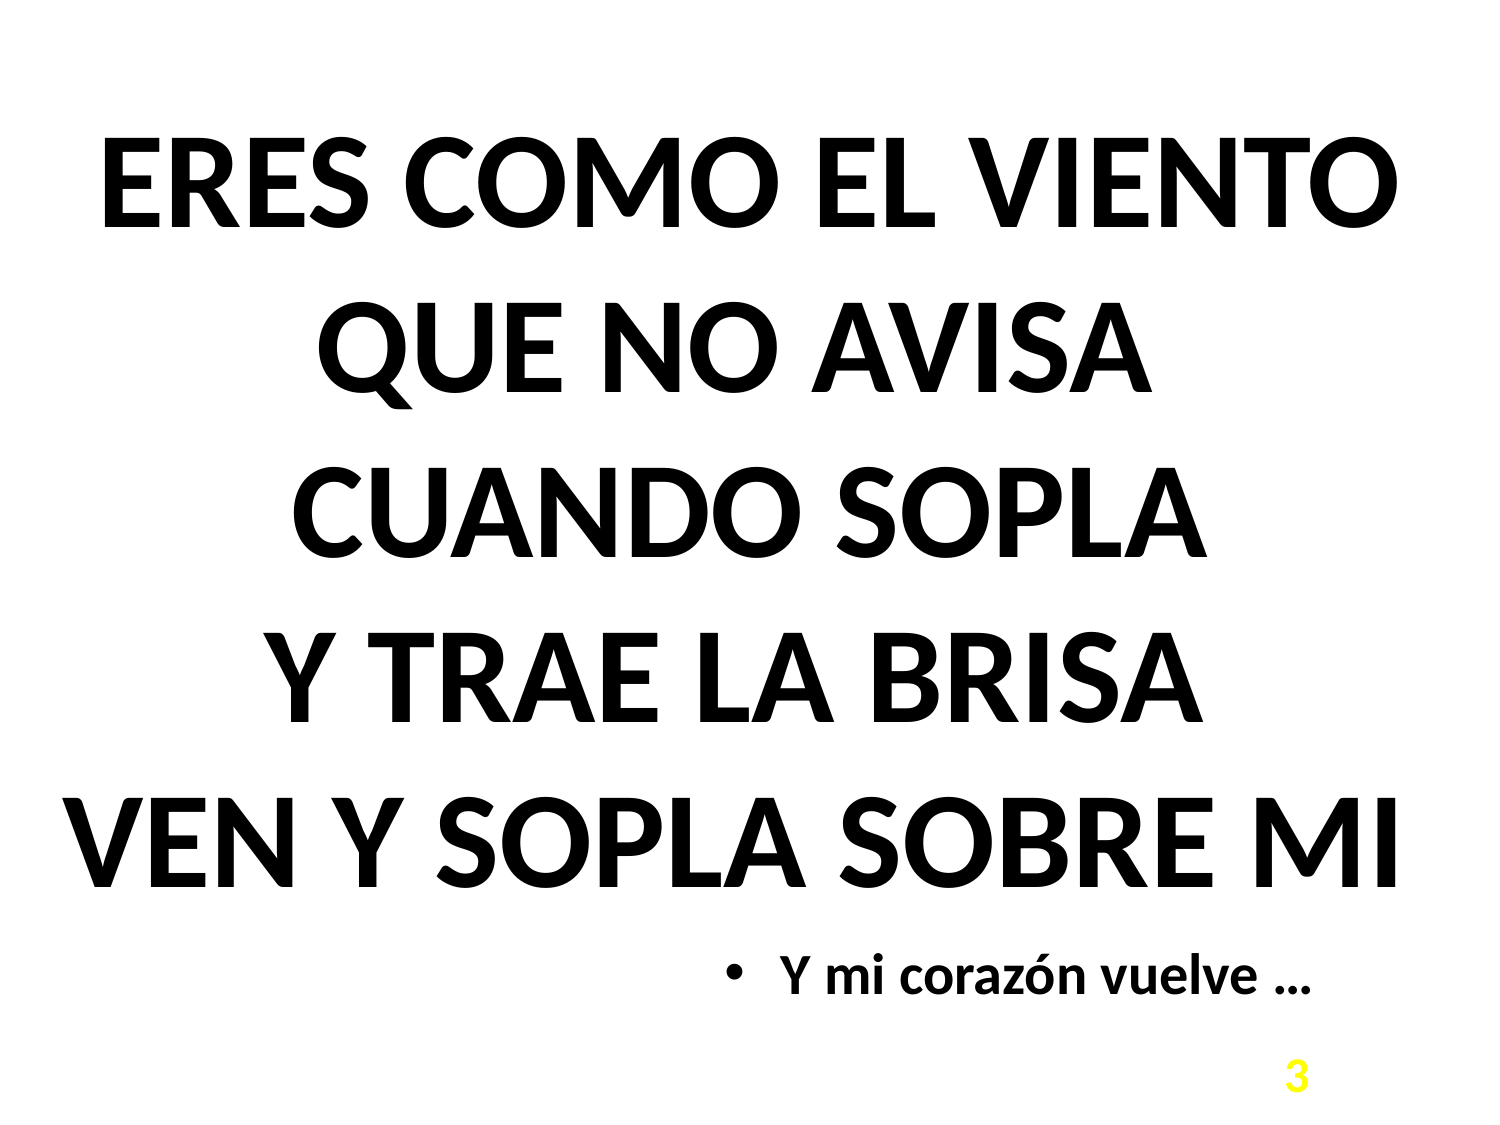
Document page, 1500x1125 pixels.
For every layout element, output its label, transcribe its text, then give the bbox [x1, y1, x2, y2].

list Y mi corazón vuelve … [616, 928, 1330, 1012]
title ERES COMO EL VIENTO QUE NO AVISA CUANDO SOPLA Y TRAE LA BRISA VEN Y SOPLA SOBRE MI [0, 408, 1500, 597]
slide_number 3 [974, 1042, 1325, 1103]
